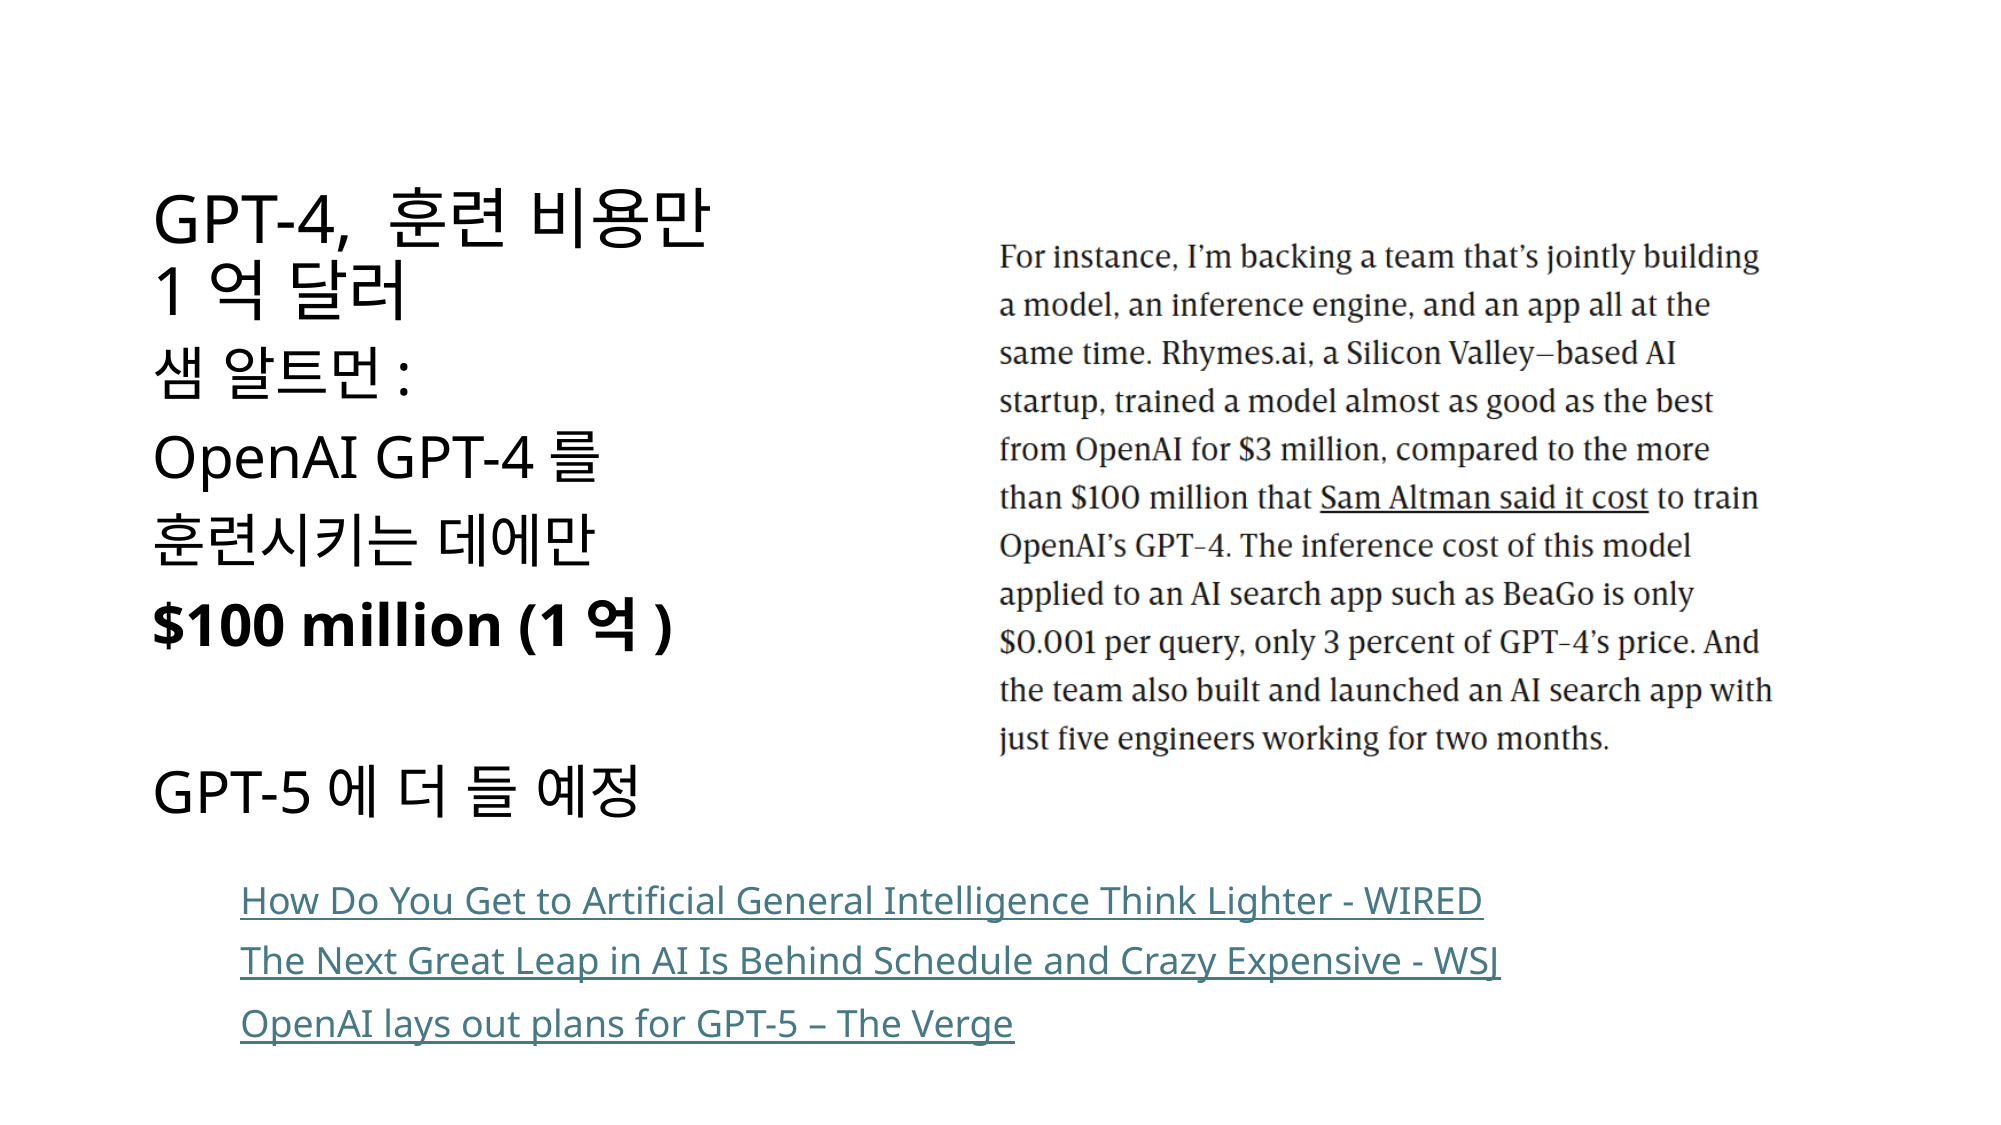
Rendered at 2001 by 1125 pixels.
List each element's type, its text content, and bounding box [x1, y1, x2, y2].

text_box How Do You Get to Artificial General Intelligence Think Lighter - WIRED [225, 869, 1605, 936]
list 샘 알트먼: OpenAI GPT-4를 훈련시키는 데에만 $100 million (1억) GPT-5에 더 들 예정 [137, 337, 783, 963]
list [980, 205, 1775, 785]
text_box The Next Great Leap in AI Is Behind Schedule and Crazy Expensive - WSJ [225, 929, 1575, 996]
text_box OpenAI lays out plans for GPT-5 – The Verge [225, 993, 1226, 1059]
title GPT-4, 훈련 비용만 1억 달러 [137, 75, 783, 337]
